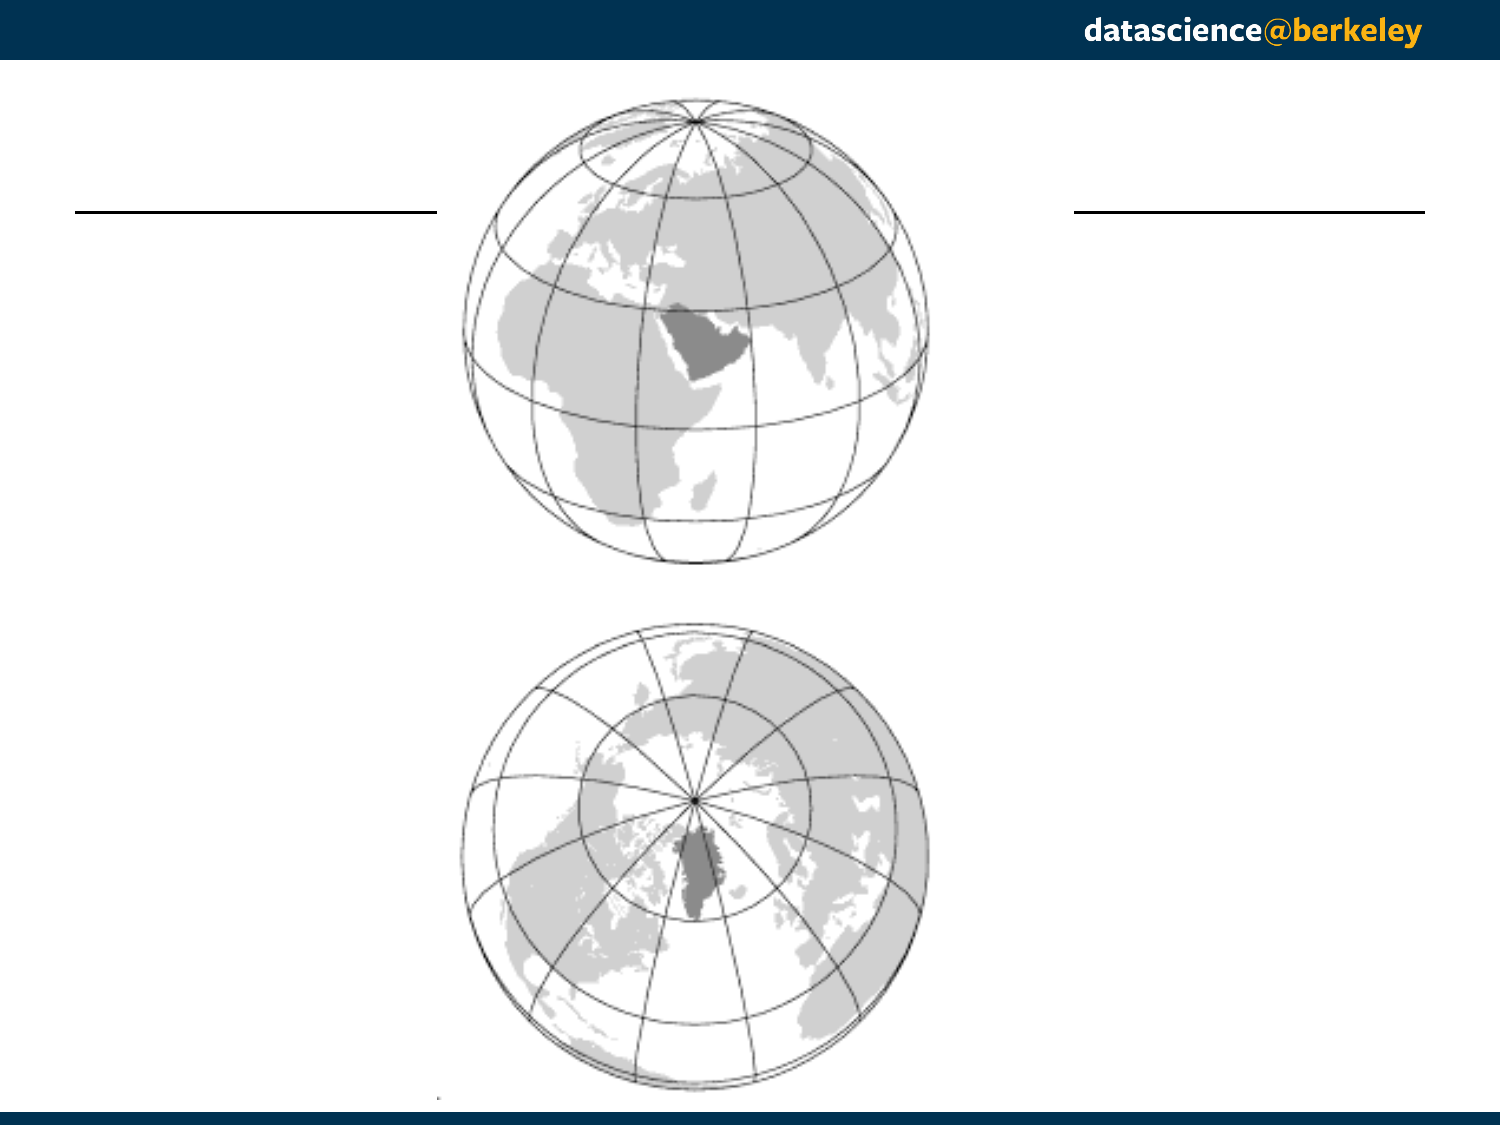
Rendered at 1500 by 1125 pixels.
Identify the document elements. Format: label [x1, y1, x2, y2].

picture [437, 70, 1074, 1101]
picture [1079, 10, 1431, 52]
